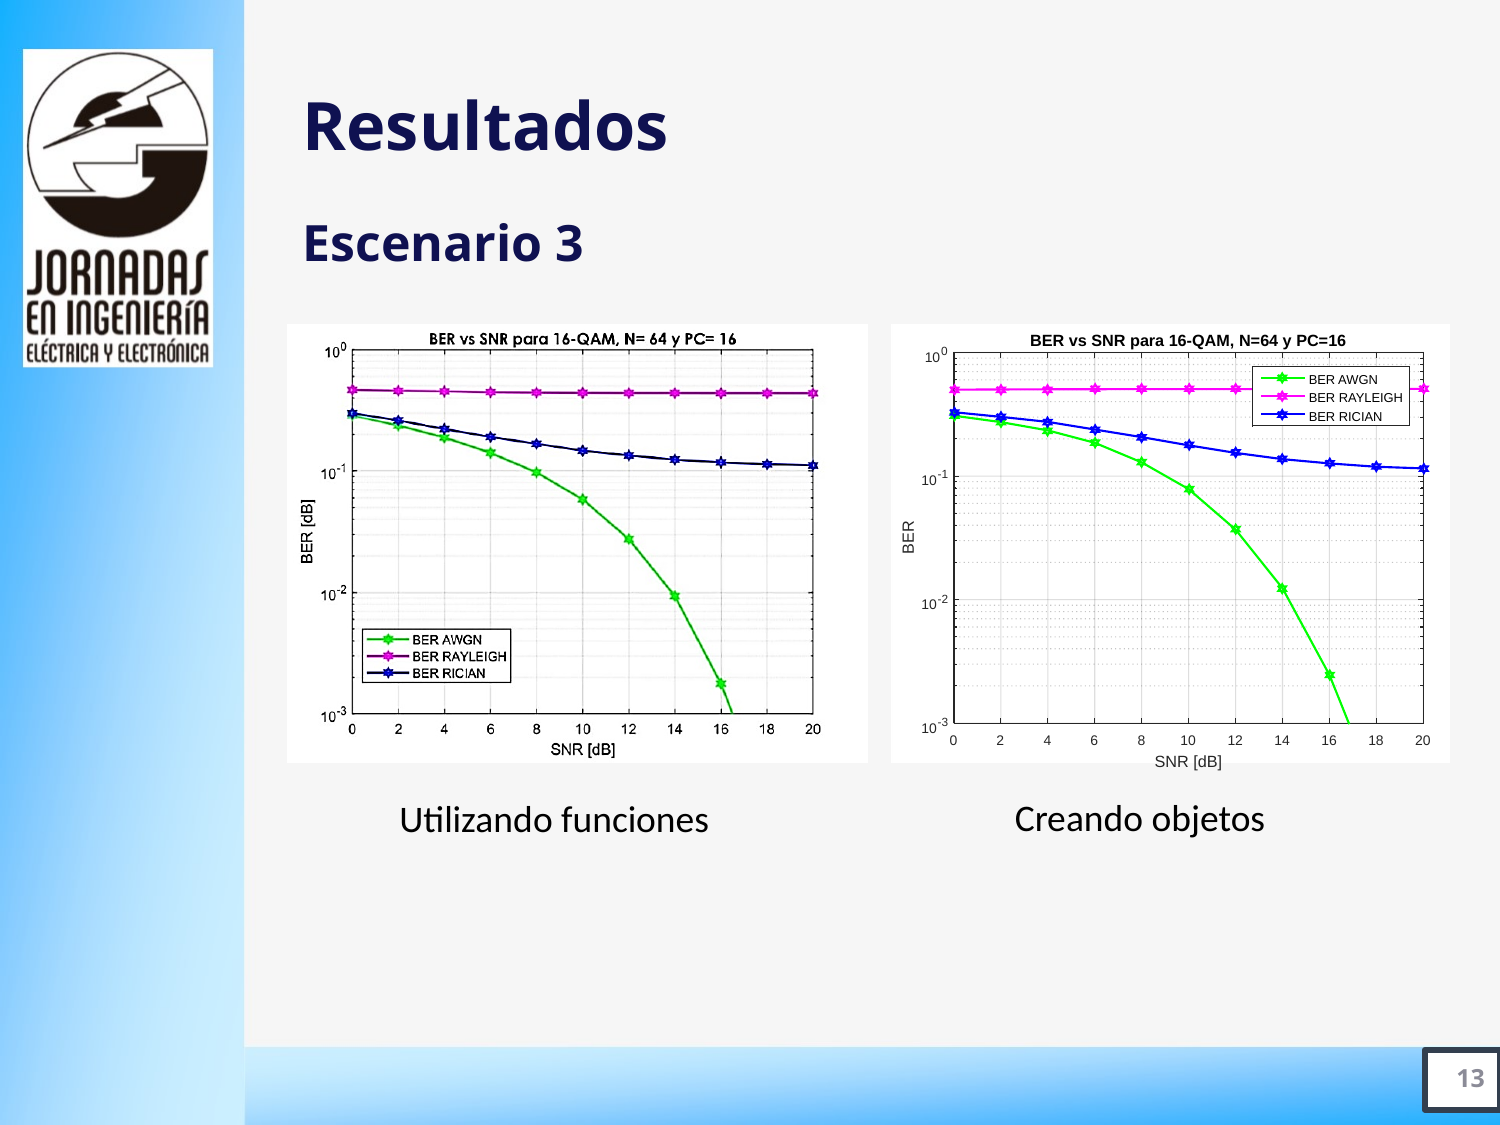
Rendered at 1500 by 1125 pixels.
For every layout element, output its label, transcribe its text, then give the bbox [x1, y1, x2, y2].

picture [0, 0, 1500, 1125]
text_box Escenario 3 [287, 182, 1488, 300]
slide_number 13 [1422, 1047, 1500, 1113]
title Resultados [287, 70, 1488, 182]
text_box Utilizando funciones [384, 787, 725, 848]
text_box Creando objetos [1000, 786, 1281, 847]
